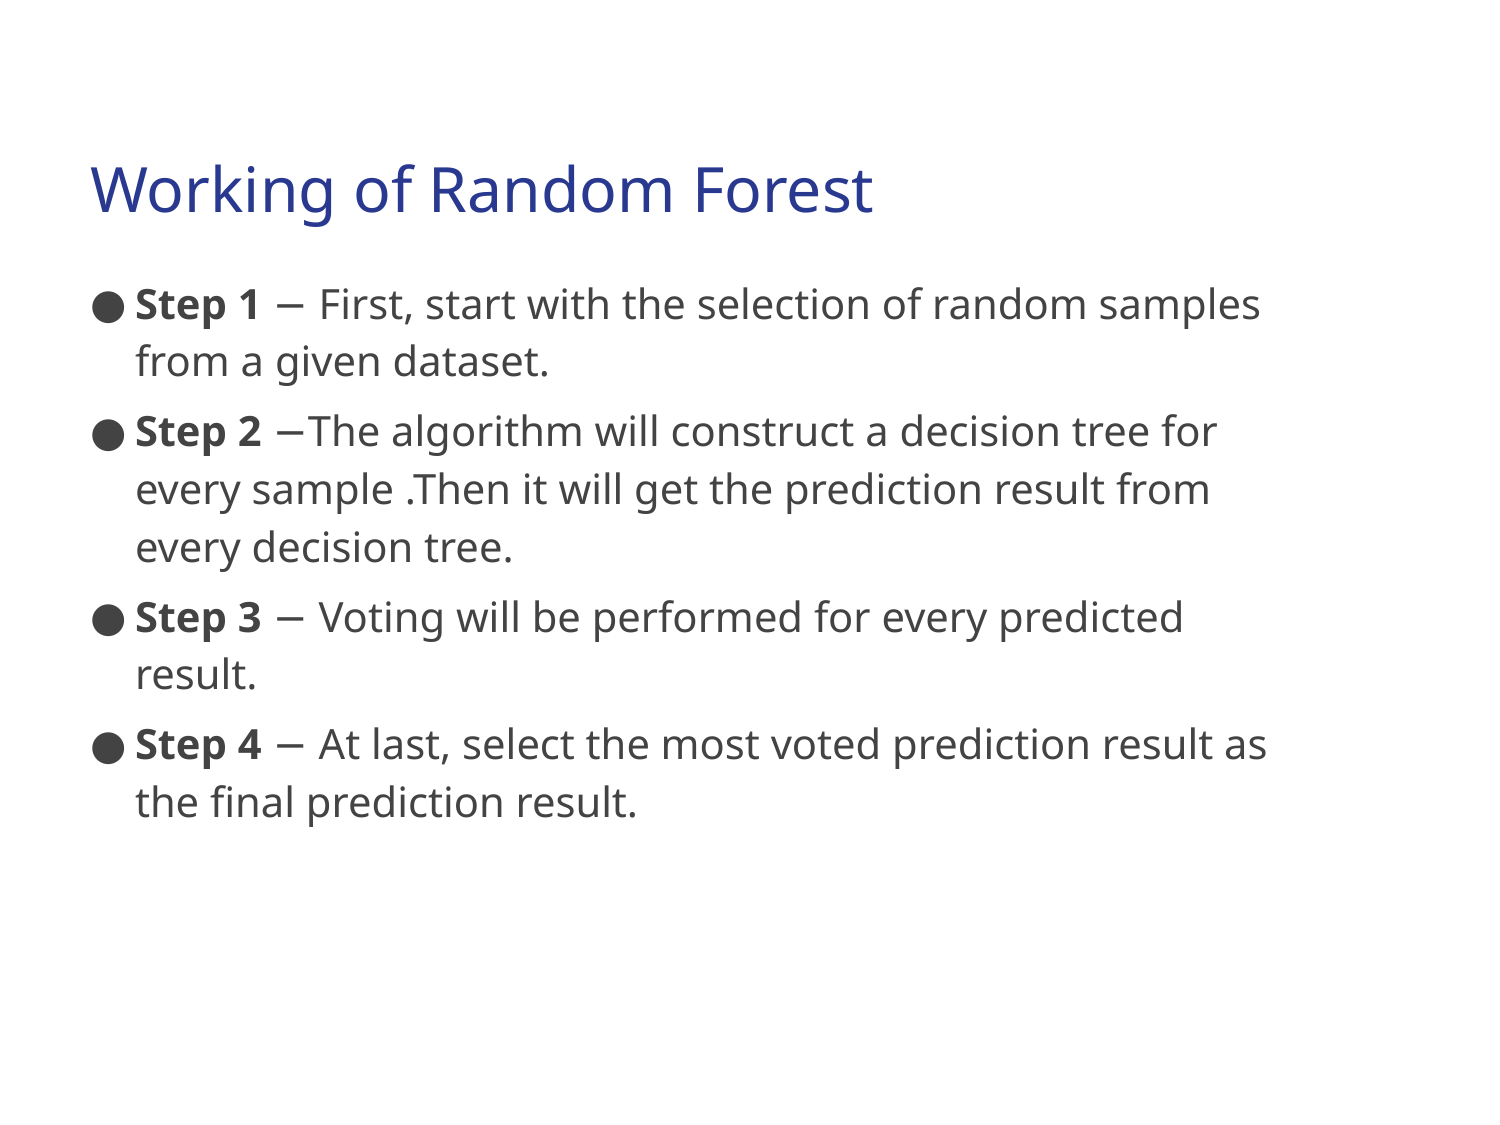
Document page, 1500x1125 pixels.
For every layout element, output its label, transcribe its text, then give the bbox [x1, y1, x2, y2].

list Step 1 − First, start with the selection of random samples from a given dataset. Step 2 −The algorithm will construct a decision tree for every sample .Then it will get the prediction result from every decision tree. Step 3 − Voting will be performed for every predicted result. Step 4 − At last, select the most voted prediction result as the final prediction result. [75, 262, 1300, 1062]
title Working of Random Forest [75, 45, 1300, 233]
